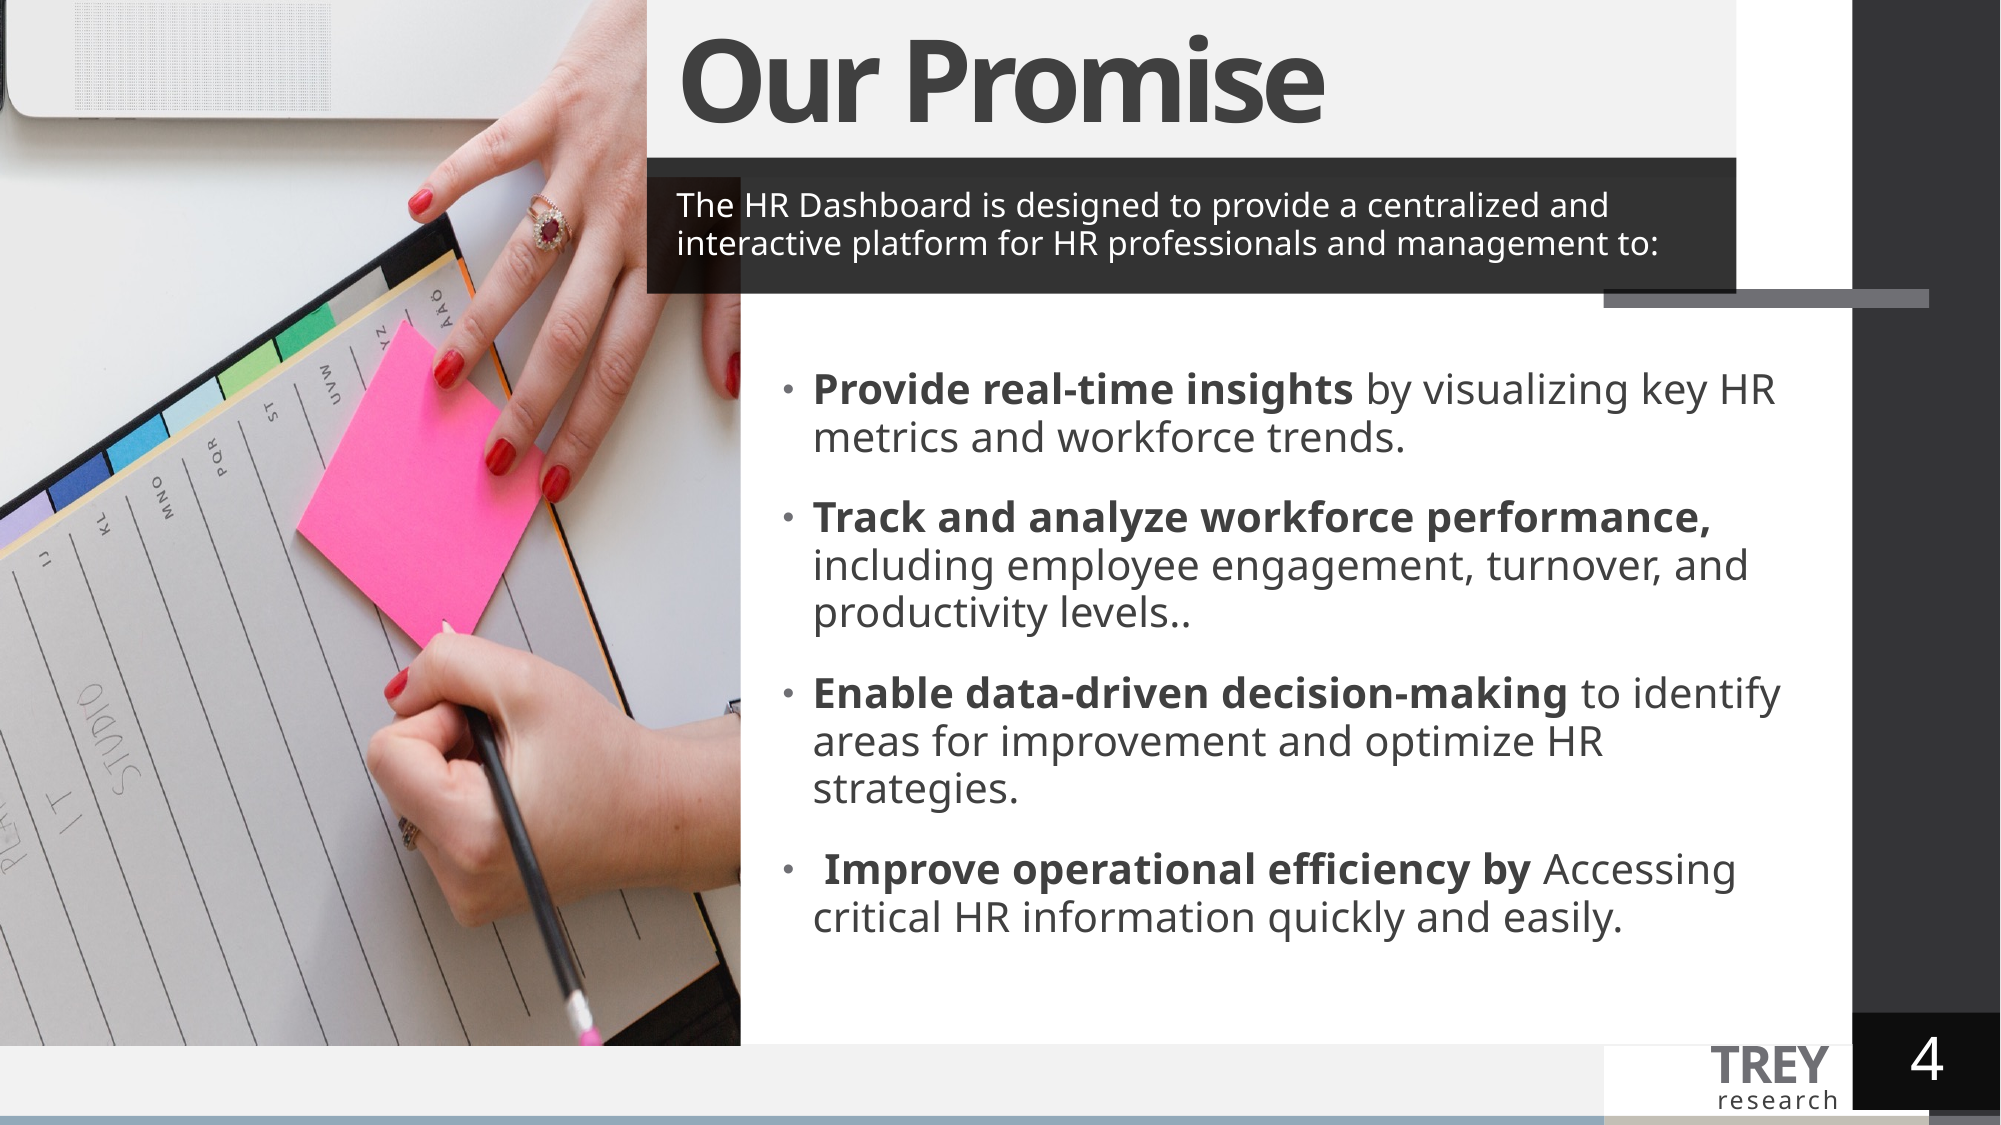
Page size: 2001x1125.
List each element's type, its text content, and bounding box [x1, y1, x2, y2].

list Provide real-time insights by visualizing key HR metrics and workforce trends. Track and analyze workforce performance, including employee engagement, turnover, and productivity levels.. Enable data-driven decision-making to identify areas for improvement and optimize HR strategies. Improve operational efficiency by Accessing critical HR information quickly and easily. [767, 359, 1826, 980]
list The HR Dashboard is designed to provide a centralized and interactive platform for HR professionals and management to: [747, 157, 1737, 294]
slide_number 4 [1852, 1012, 2000, 1110]
picture [0, 0, 741, 1046]
title Our Promise [745, 0, 1737, 157]
